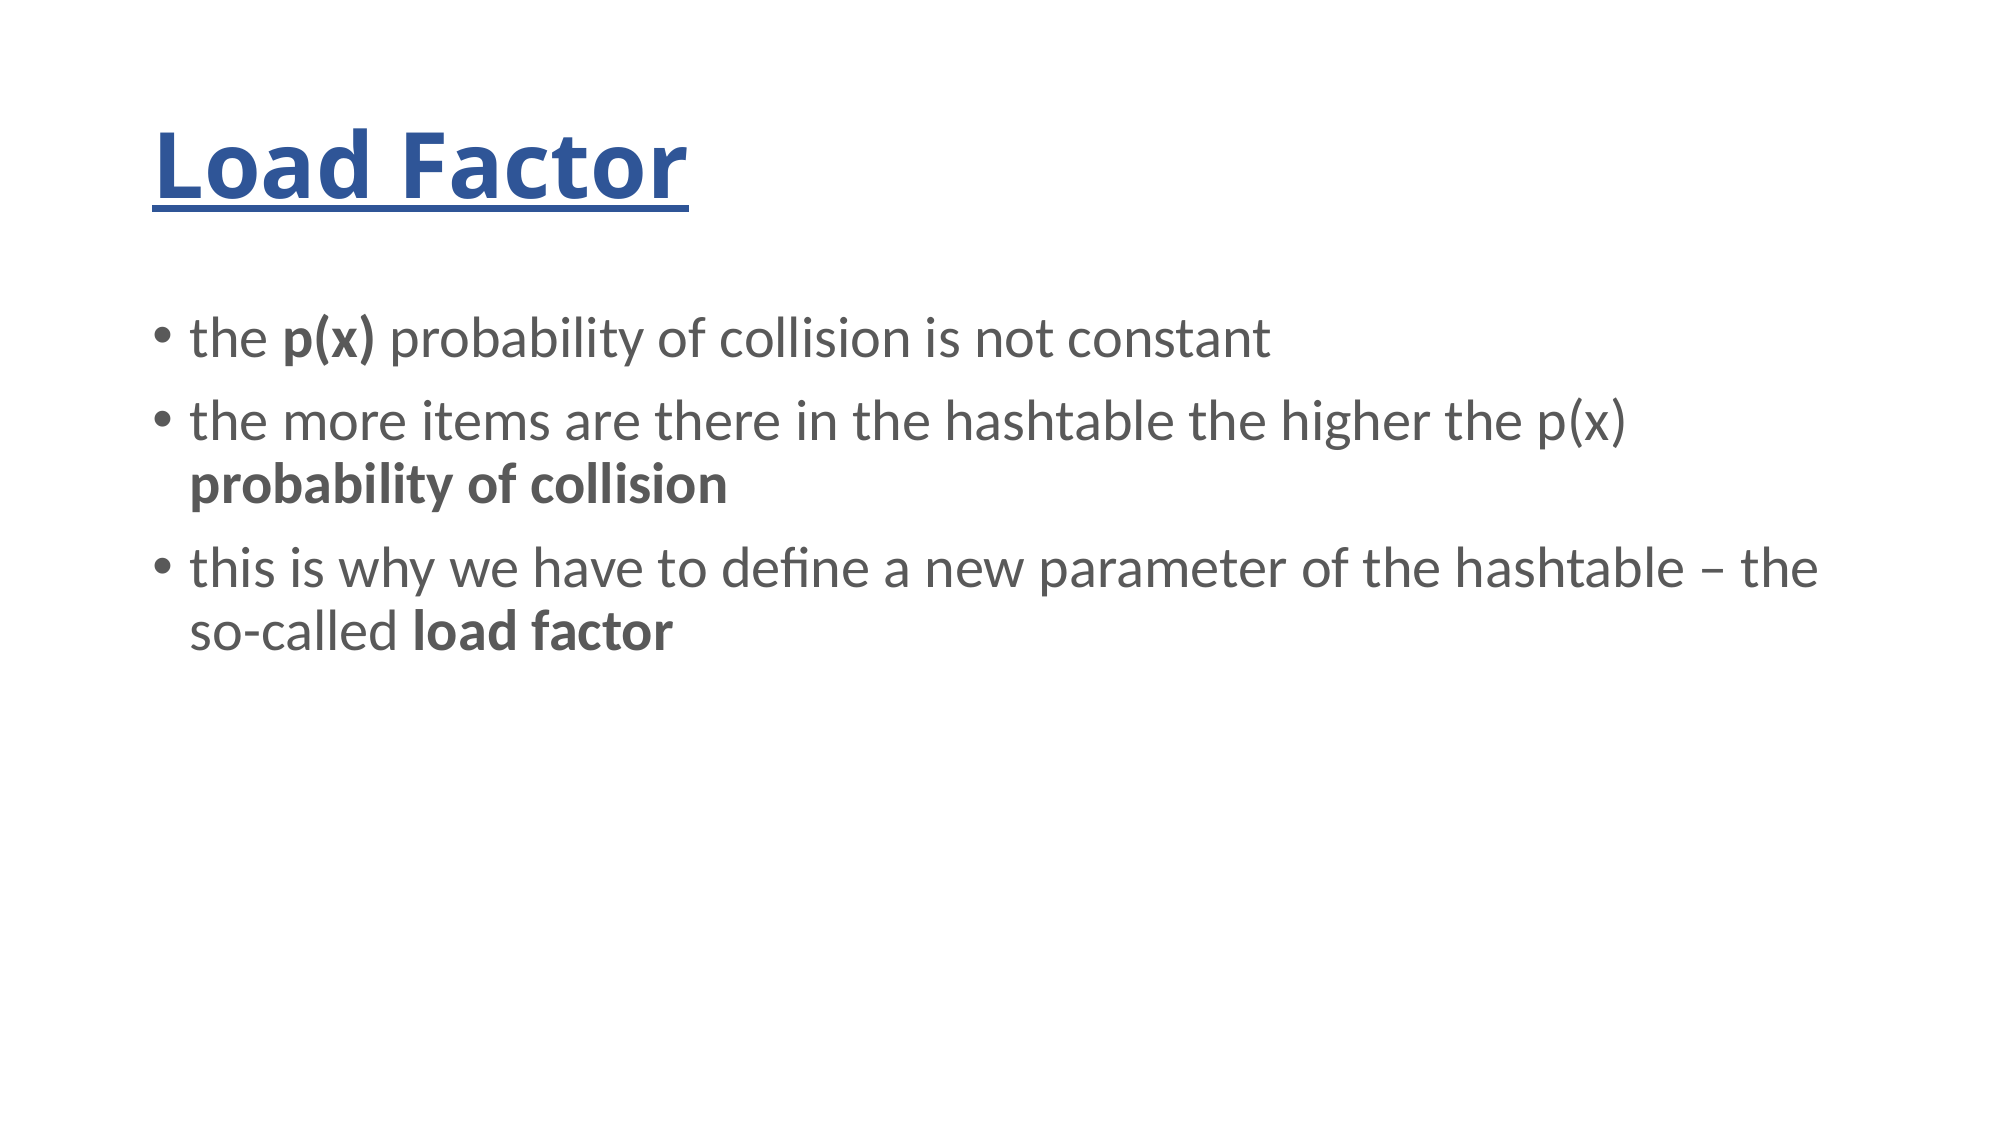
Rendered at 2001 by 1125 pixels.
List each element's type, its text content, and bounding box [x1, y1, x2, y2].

list the p(x) probability of collision is not constant the more items are there in the hashtable the higher the p(x) probability of collision this is why we have to define a new parameter of the hashtable – the so-called load factor [137, 299, 1863, 1100]
title Load Factor [137, 59, 1863, 278]
